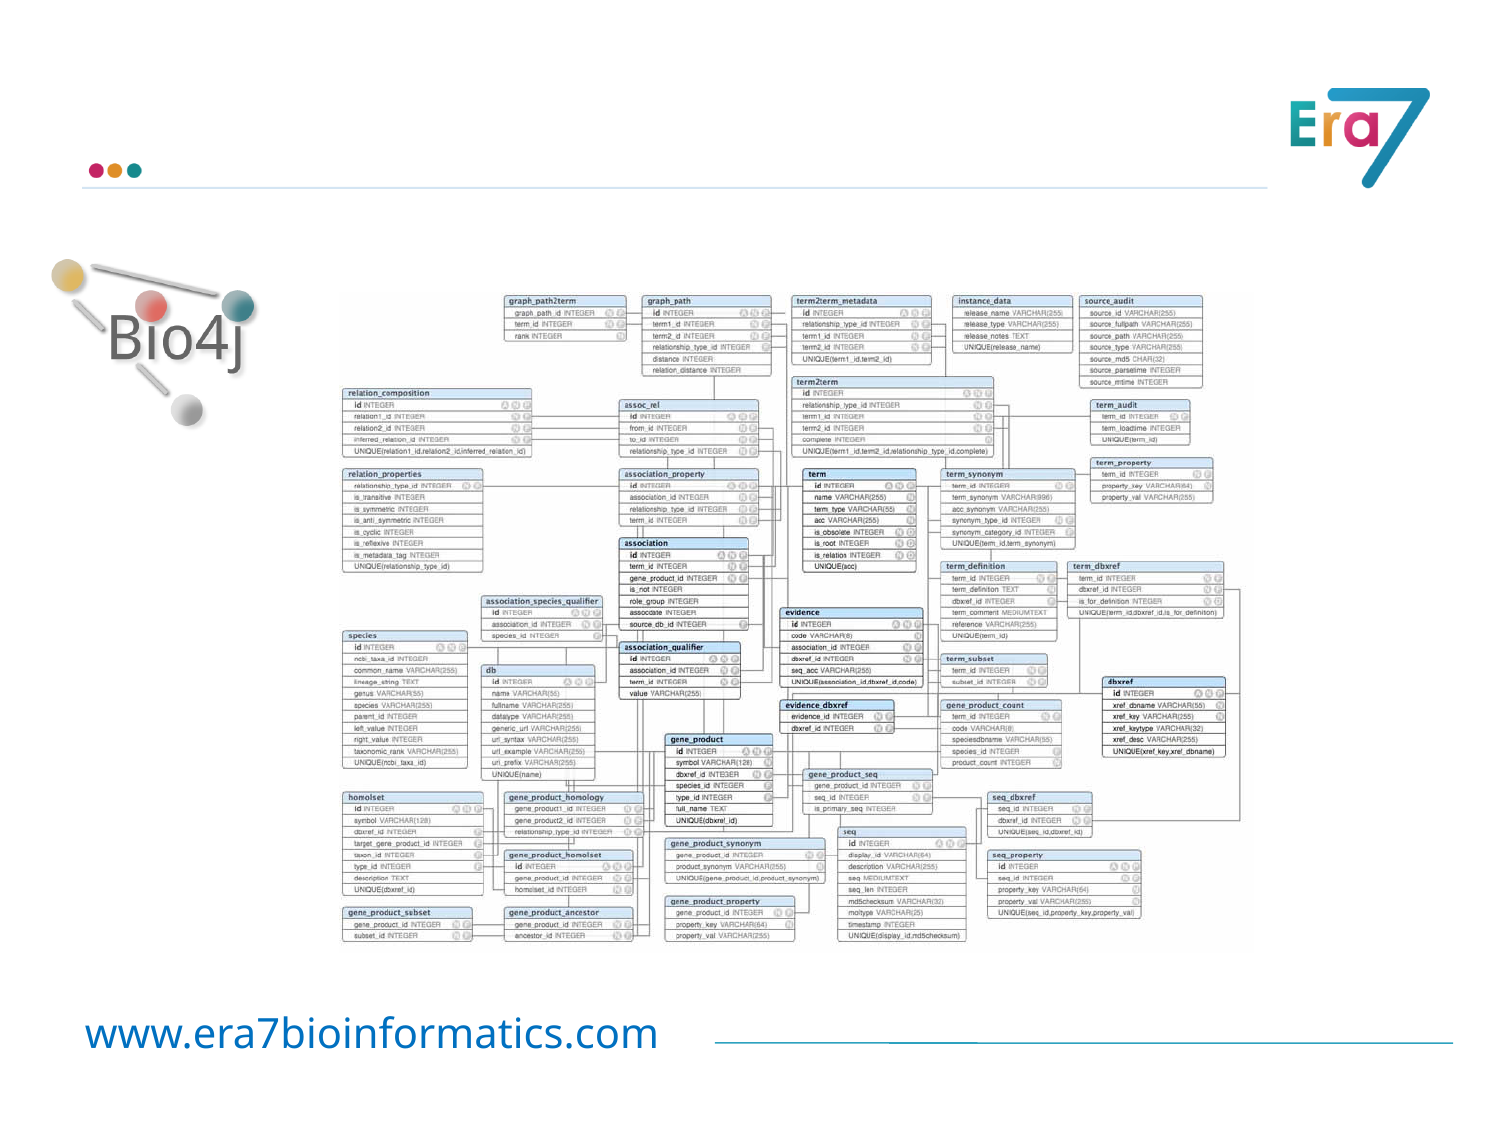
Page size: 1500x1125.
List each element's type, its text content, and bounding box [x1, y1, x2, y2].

picture [339, 292, 1255, 954]
footer www.era7bioinformatics.com [70, 925, 1430, 1065]
picture [46, 234, 266, 446]
picture [81, 88, 1430, 189]
